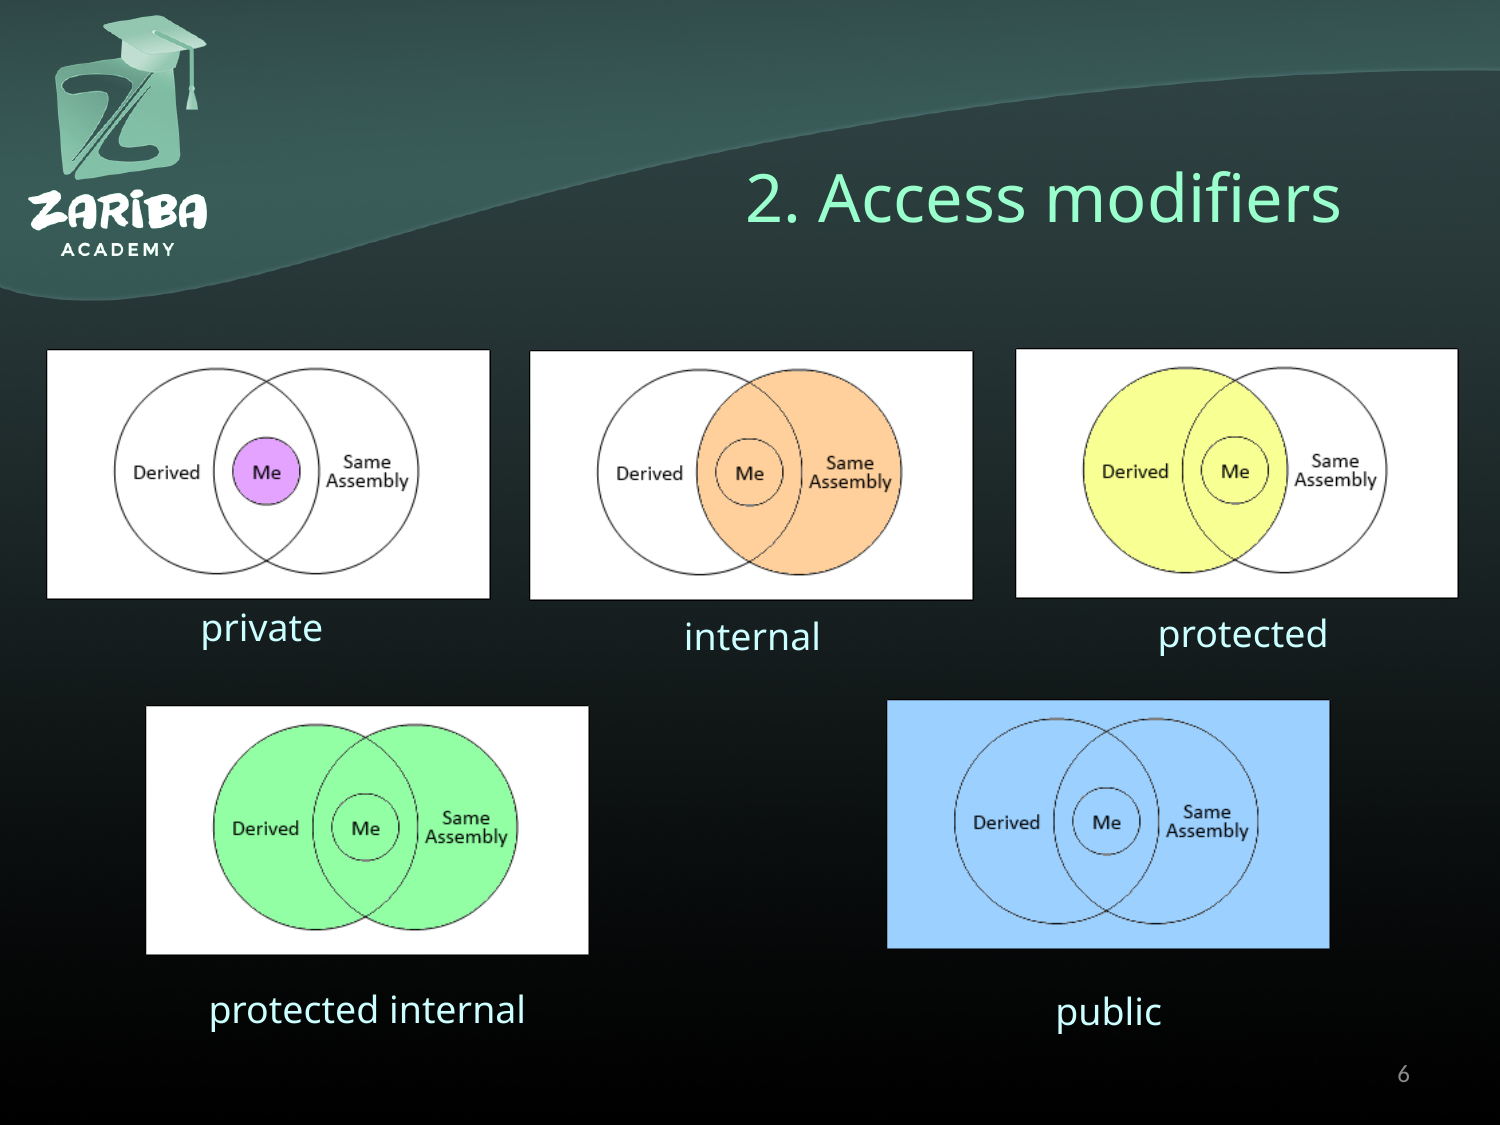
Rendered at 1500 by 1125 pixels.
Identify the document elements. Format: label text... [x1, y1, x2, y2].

text_box internal [669, 609, 836, 666]
text_box [62, 262, 1500, 763]
title 2. Access modifiers [487, 75, 1500, 262]
picture [529, 350, 974, 601]
text_box public [1040, 980, 1177, 1041]
picture [0, 0, 1500, 1125]
picture [1014, 348, 1460, 599]
text_box protected [1143, 607, 1344, 663]
text_box protected internal [193, 978, 542, 1039]
text_box private [185, 608, 339, 657]
slide_number 6 [1074, 1042, 1425, 1103]
